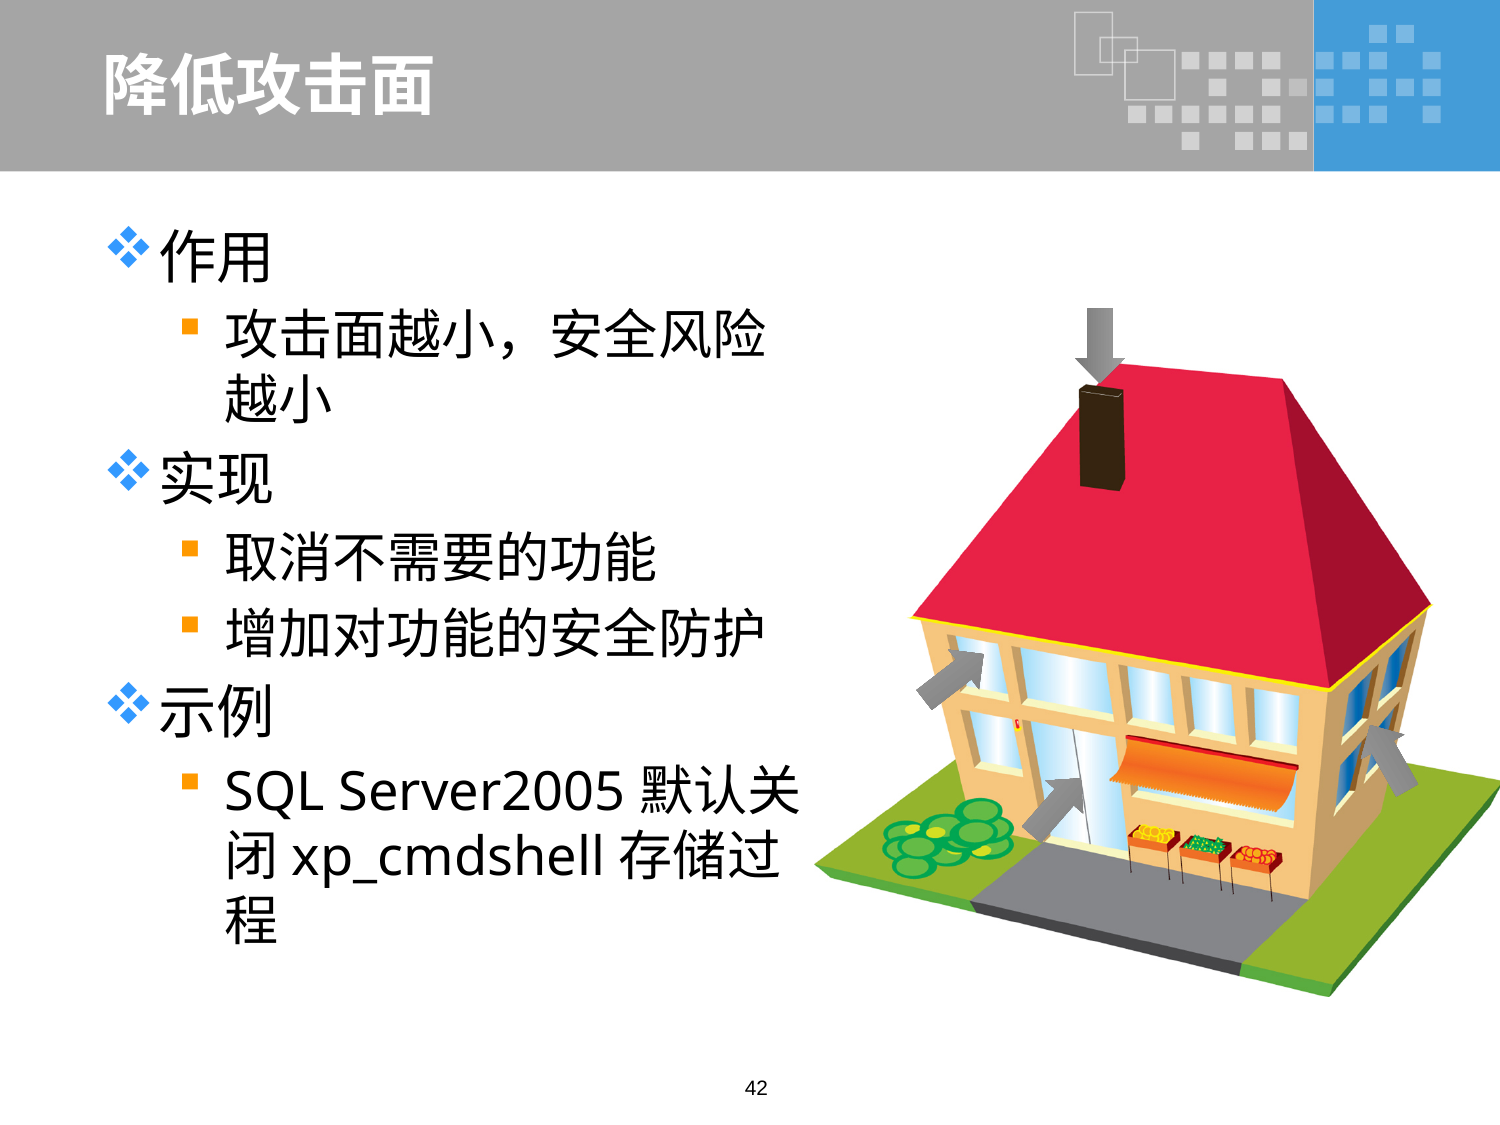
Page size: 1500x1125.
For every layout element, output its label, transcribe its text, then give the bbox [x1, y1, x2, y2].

picture [814, 363, 1500, 998]
text_box [1074, 308, 1125, 361]
list 作用 攻击面越小，安全风险越小 实现 取消不需要的功能 增加对功能的安全防护 示例 SQL Server2005默认关闭xp_cmdshell存储过程 [87, 212, 831, 1050]
text_box 42 [687, 1067, 825, 1111]
title 降低攻击面 [87, 42, 1252, 123]
